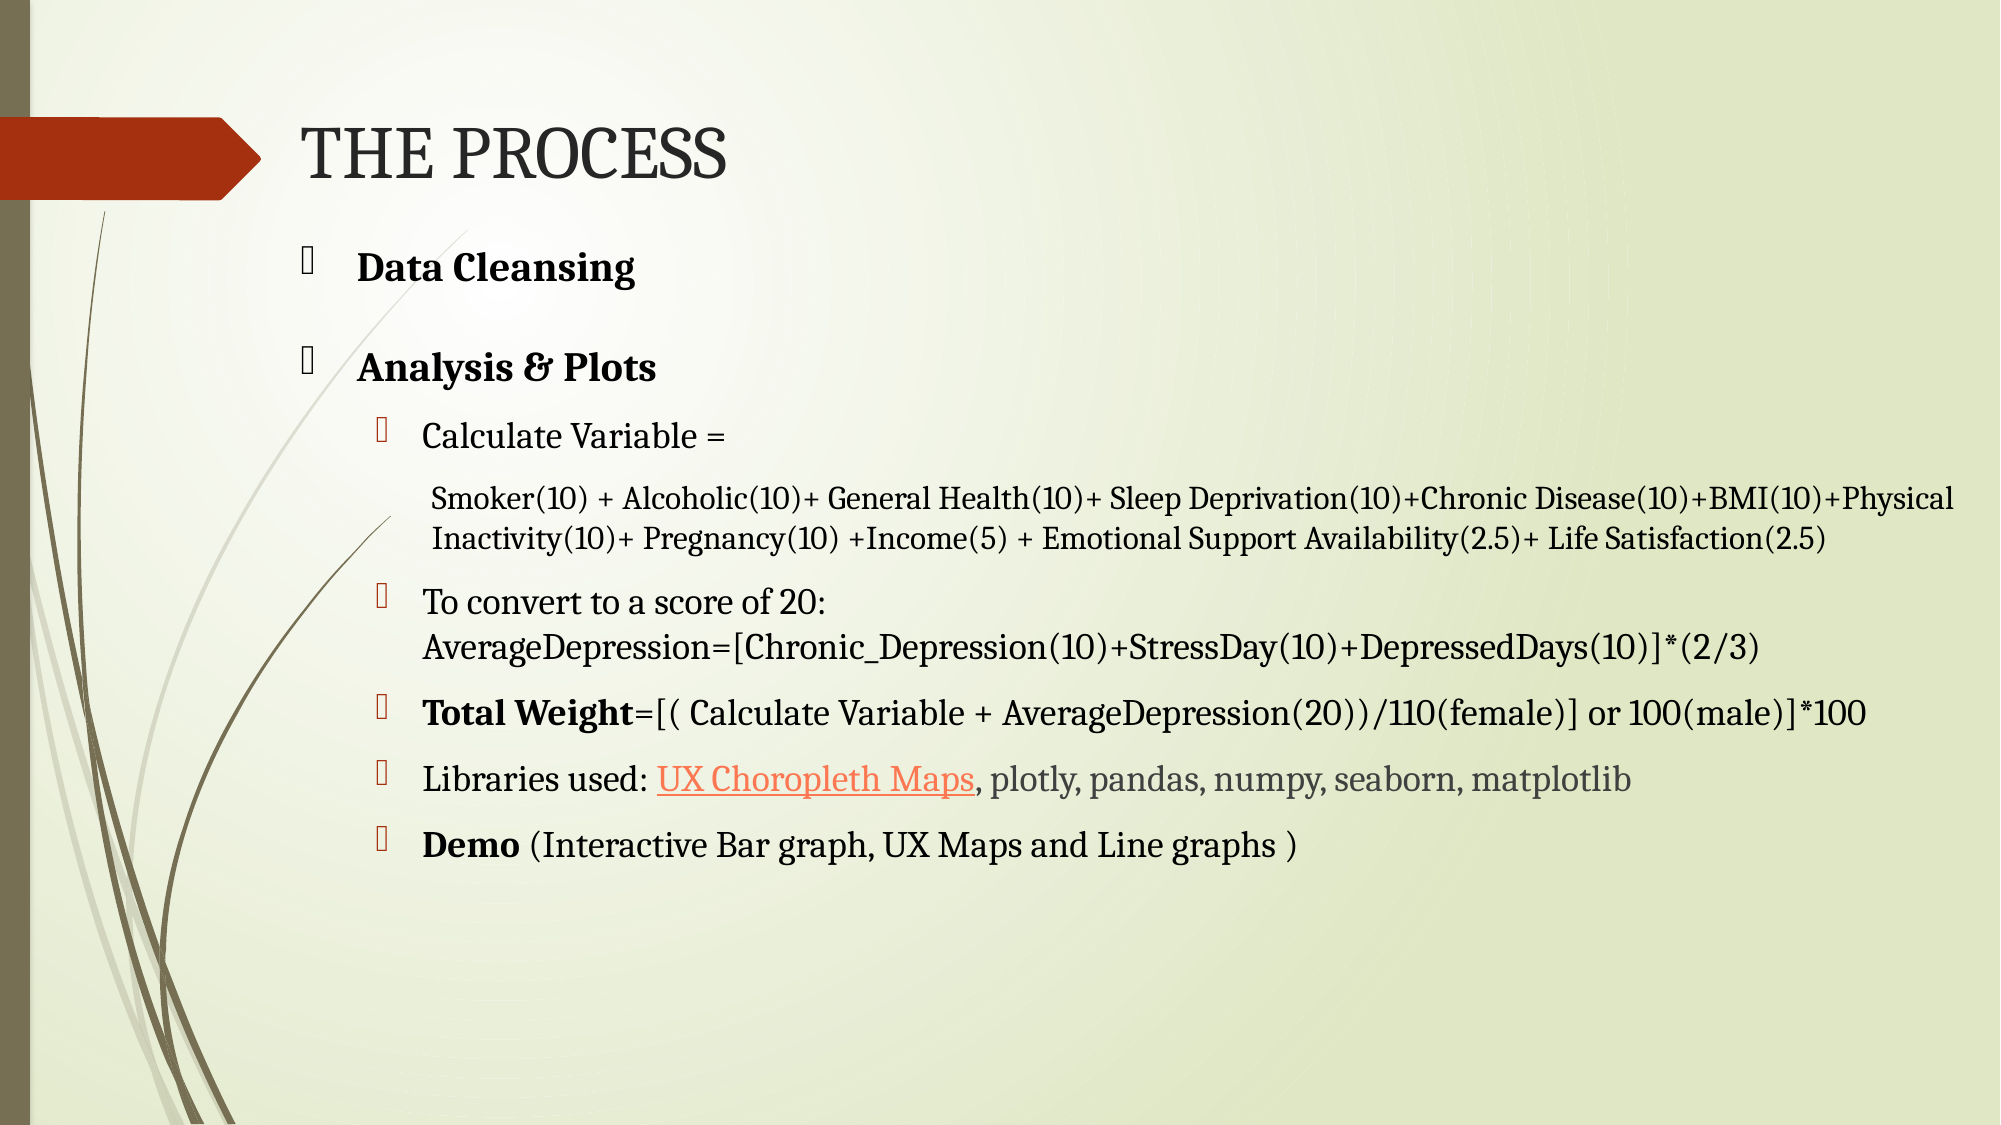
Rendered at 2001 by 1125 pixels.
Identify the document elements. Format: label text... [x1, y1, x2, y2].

title THE PROCESS [285, 96, 2000, 307]
list Data Cleansing Analysis & Plots Calculate Variable = Smoker(10) + Alcoholic(10)+ General Health(10)+ Sleep Deprivation(10)+Chronic Disease(10)+BMI(10)+Physical Inactivity(10)+ Pregnancy(10) +Income(5) + Emotional Support Availability(2.5)+ Life Satisfaction(2.5) To convert to a score of 20: AverageDepression=[Chronic_Depression(10)+StressDay(10)+DepressedDays(10)]*(2/3) Total Weight=[( Calculate Variable + AverageDepression(20))/110(female)] or 100(male)]*100 Libraries used: UX Choropleth Maps, plotly, pandas, numpy, seaborn, matplotlib Demo (Interactive Bar graph, UX Maps and Line graphs ) [285, 232, 1975, 1067]
